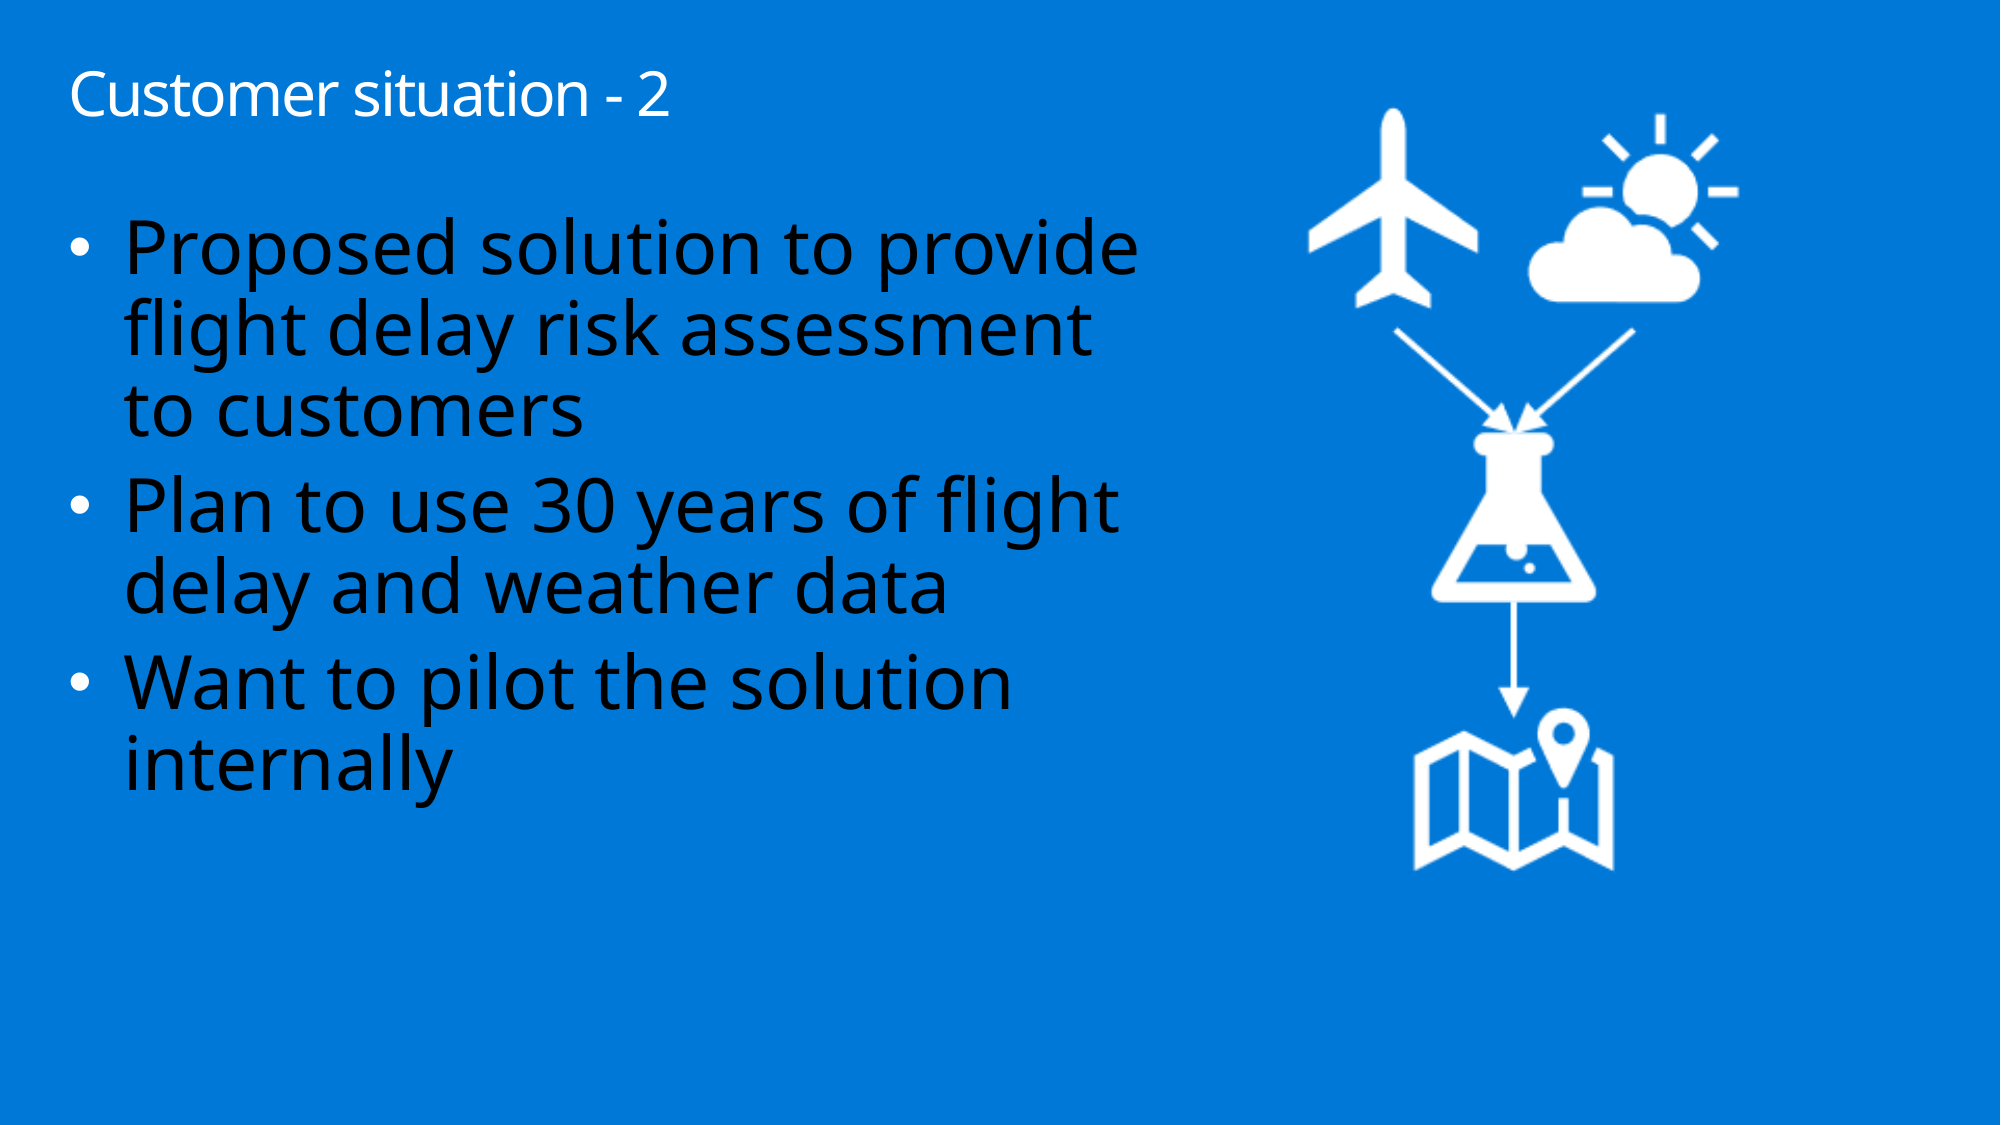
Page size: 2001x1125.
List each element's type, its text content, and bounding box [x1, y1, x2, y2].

picture [1239, 53, 1827, 956]
title Customer situation - 2 [44, 47, 1957, 196]
list Proposed solution to provide flight delay risk assessment to customers Plan to use 30 years of flight delay and weather data Want to pilot the solution internally [44, 195, 1173, 1047]
